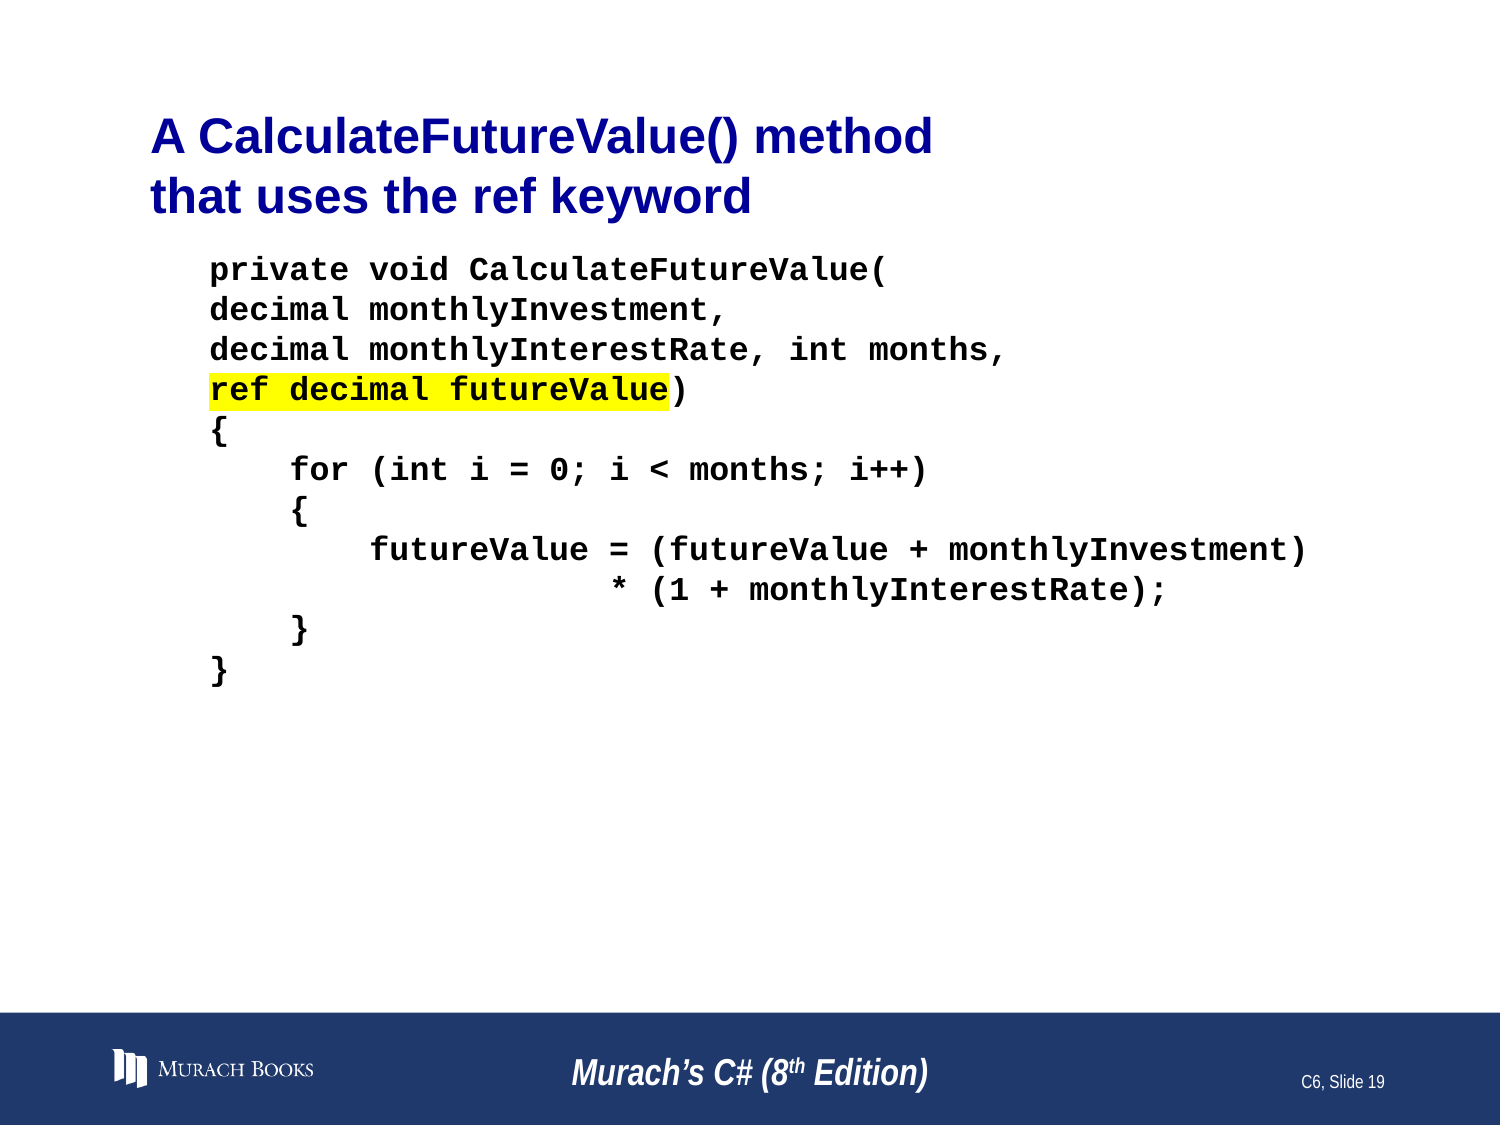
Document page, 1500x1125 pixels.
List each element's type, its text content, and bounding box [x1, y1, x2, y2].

footer [12, 1025, 450, 1100]
title A CalculateFutureValue() method that uses the ref keyword [150, 102, 1350, 224]
slide_number Murach’s C# (8th Edition) [450, 1025, 1050, 1100]
slide_number C6, Slide 19 [1087, 1025, 1400, 1100]
list private void CalculateFutureValue( decimal monthlyInvestment, decimal monthlyInterestRate, int months, ref decimal futureValue) { for (int i = 0; i < months; i++) { futureValue = (futureValue + monthlyInvestment) * (1 + monthlyInterestRate); } } [137, 239, 1350, 978]
